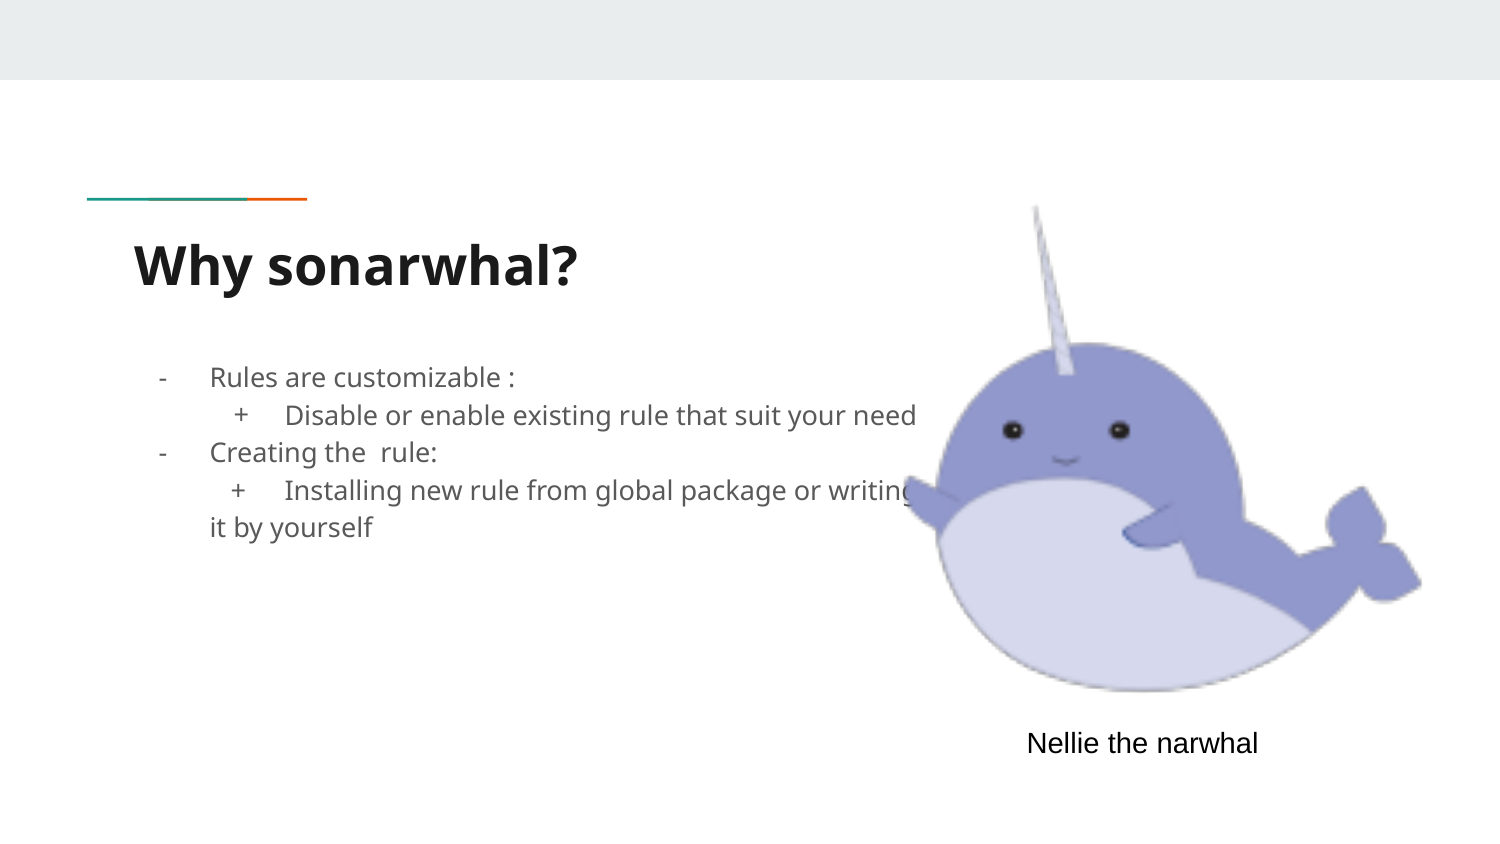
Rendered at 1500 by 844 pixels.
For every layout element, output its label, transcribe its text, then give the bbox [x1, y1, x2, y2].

text_box Nellie the narwhal [1011, 718, 1282, 790]
picture [885, 183, 1443, 710]
list Rules are customizable : Disable or enable existing rule that suit your need Creating the rule: + Installing new rule from global package or writing it by yourself [119, 341, 881, 712]
title Why sonarwhal? [119, 216, 880, 305]
